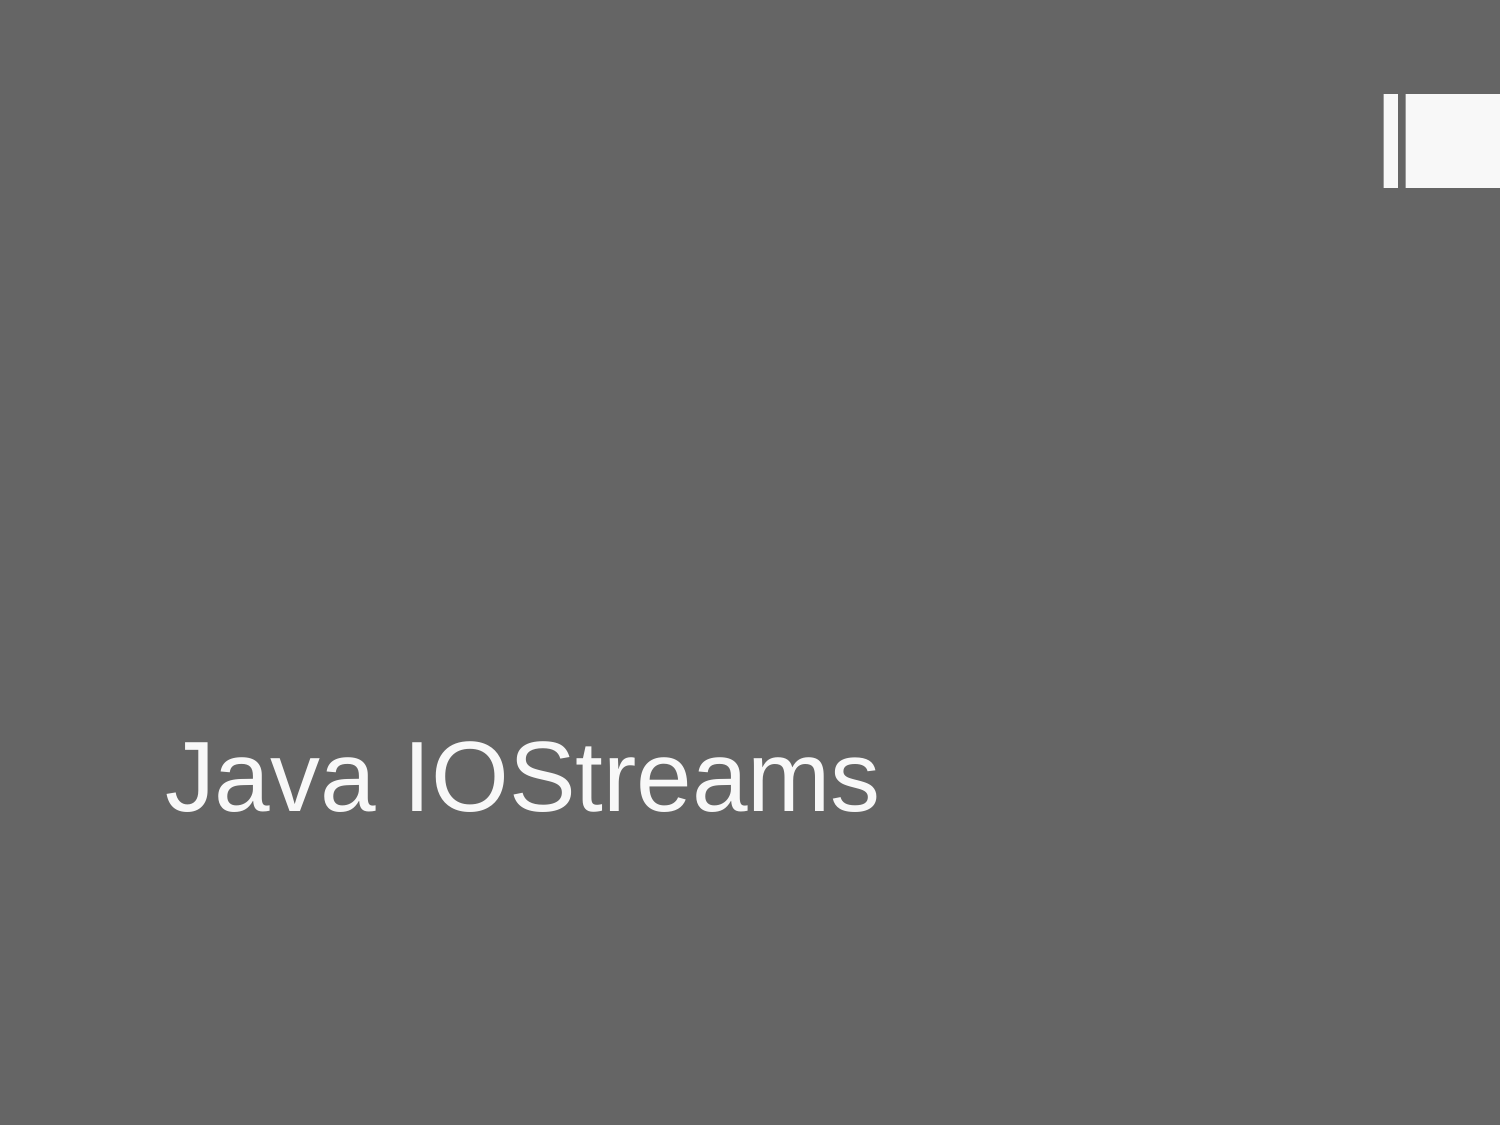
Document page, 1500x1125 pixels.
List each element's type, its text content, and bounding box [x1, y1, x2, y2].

title Java IOStreams [150, 412, 1350, 839]
